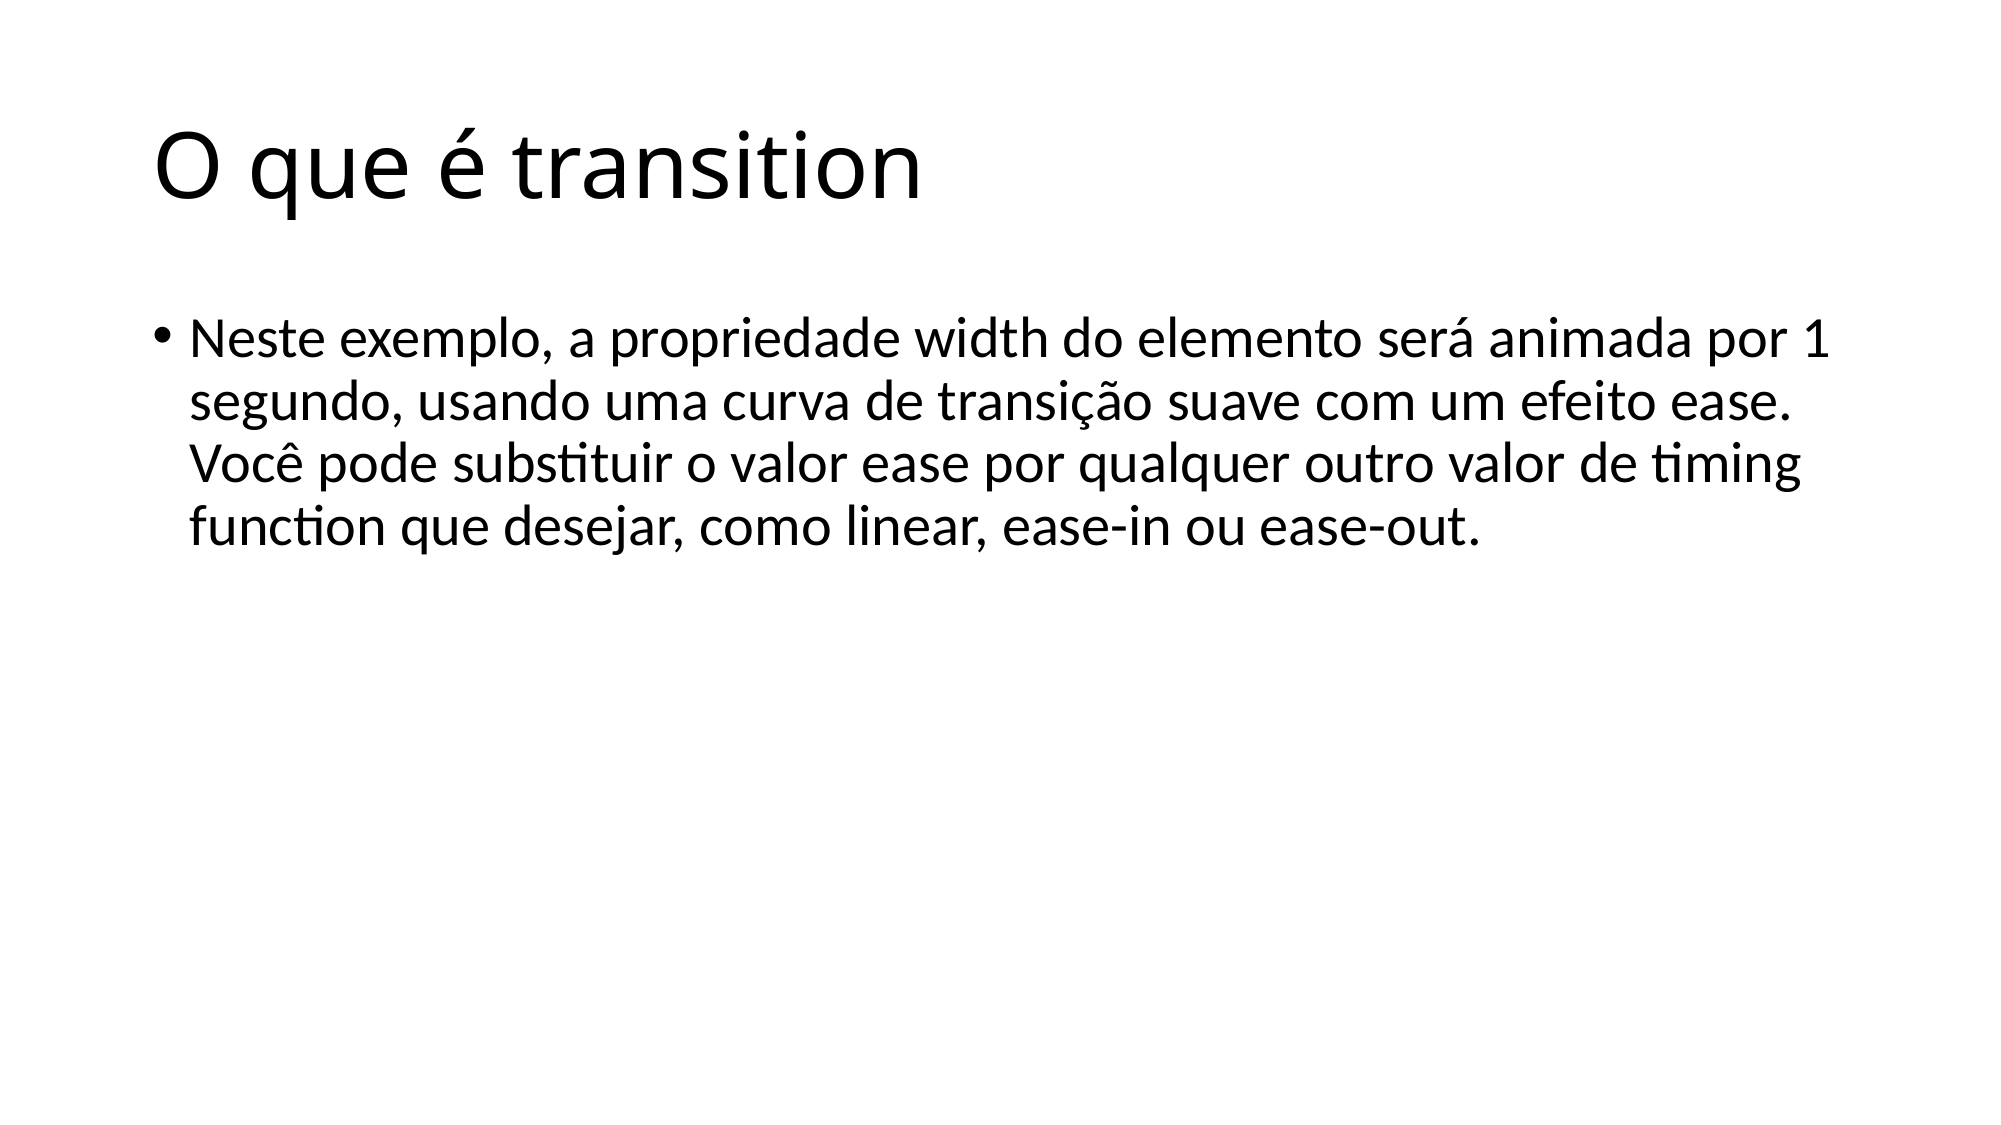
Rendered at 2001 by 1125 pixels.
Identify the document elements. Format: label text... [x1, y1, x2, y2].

title O que é transition [137, 59, 1863, 278]
list Neste exemplo, a propriedade width do elemento será animada por 1 segundo, usando uma curva de transição suave com um efeito ease. Você pode substituir o valor ease por qualquer outro valor de timing function que desejar, como linear, ease-in ou ease-out. [137, 299, 1863, 1014]
